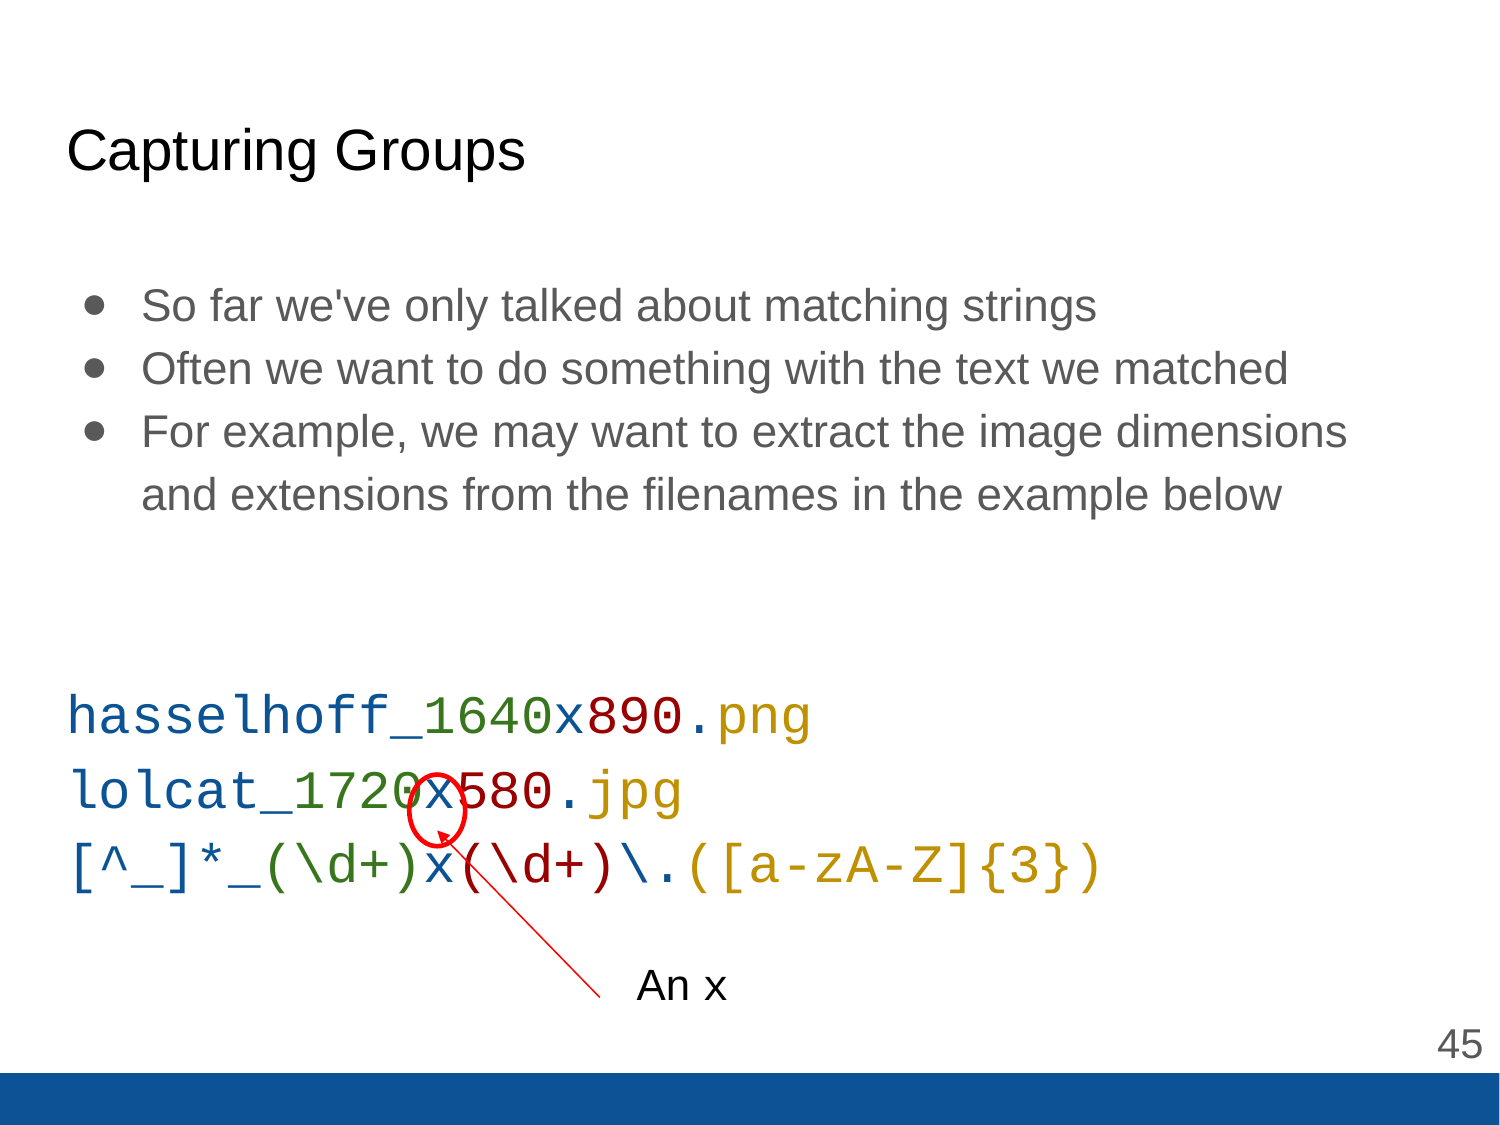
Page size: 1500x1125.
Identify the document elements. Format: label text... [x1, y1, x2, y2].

title Capturing Groups [51, 97, 1449, 223]
list So far we've only talked about matching strings Often we want to do something with the text we matched For example, we may want to extract the image dimensions and extensions from the filenames in the example below hasselhoff_1640x890.png lolcat_1720x580.jpg [^_]*_(\d+)x(\d+)\.([a-zA-Z]{3}) [51, 252, 1449, 1000]
slide_number ‹#› [1402, 999, 1499, 1086]
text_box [436, 845, 601, 998]
text_box An x [621, 941, 1251, 1025]
text_box [409, 774, 466, 846]
